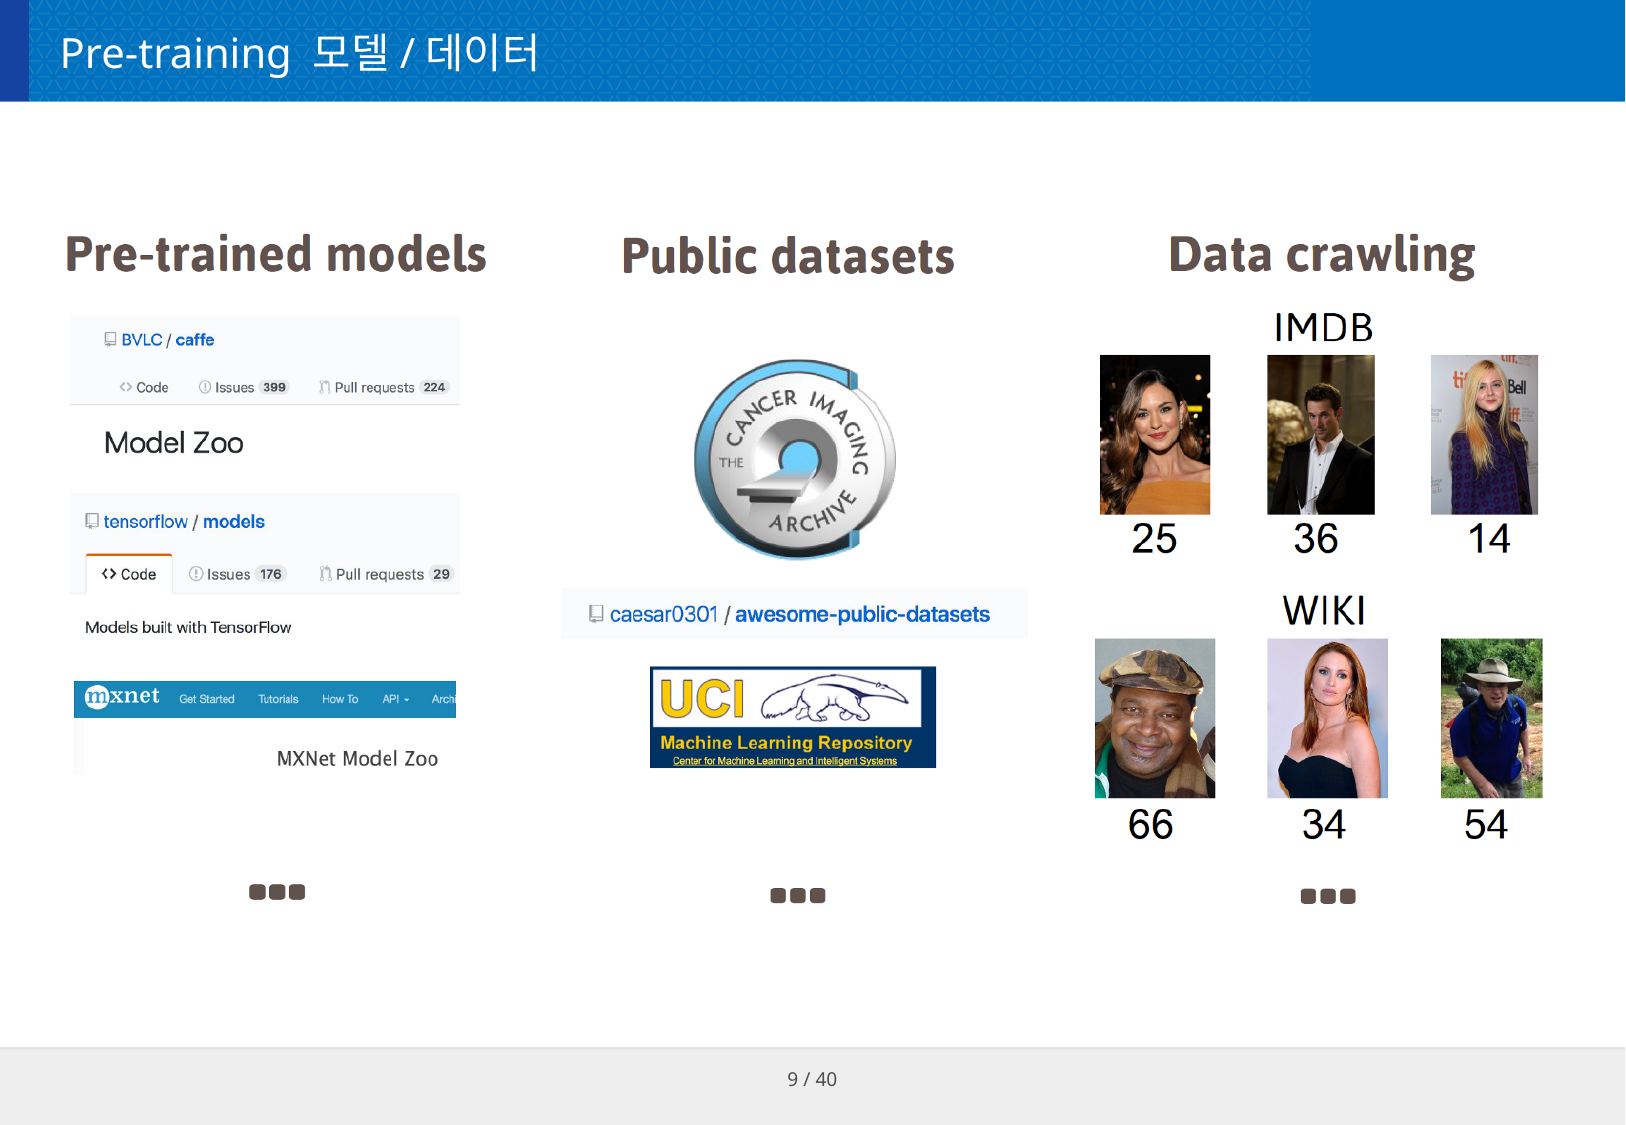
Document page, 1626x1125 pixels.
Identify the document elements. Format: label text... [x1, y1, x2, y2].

title Pre-training 모델/데이터 [44, 19, 943, 81]
picture [0, 0, 1626, 1125]
